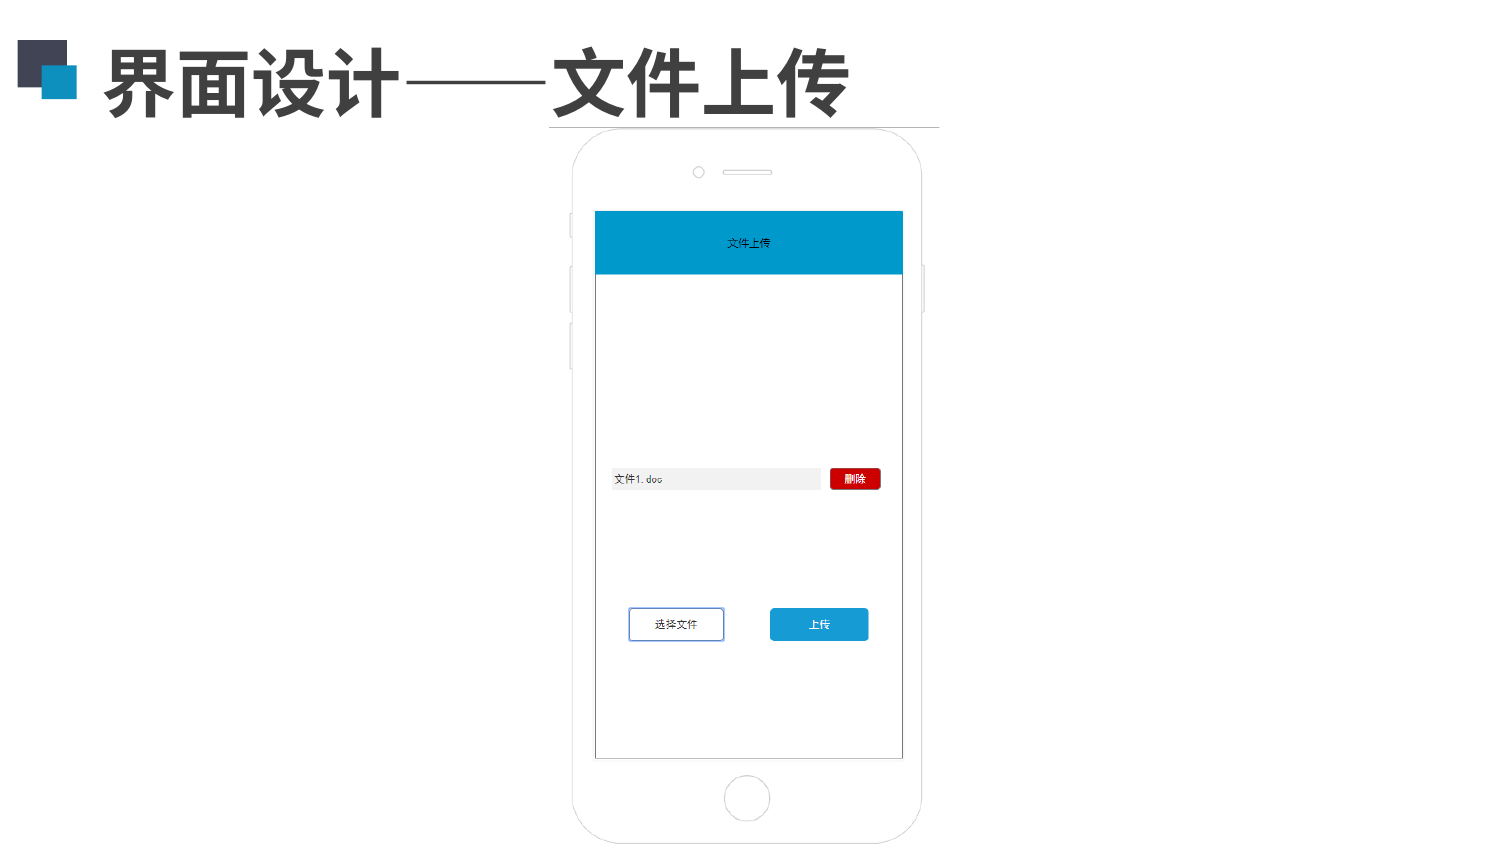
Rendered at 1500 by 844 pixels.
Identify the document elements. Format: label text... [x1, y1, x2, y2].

picture [548, 127, 940, 844]
text_box 界面设计——文件上传 [86, 29, 867, 134]
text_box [17, 39, 77, 100]
